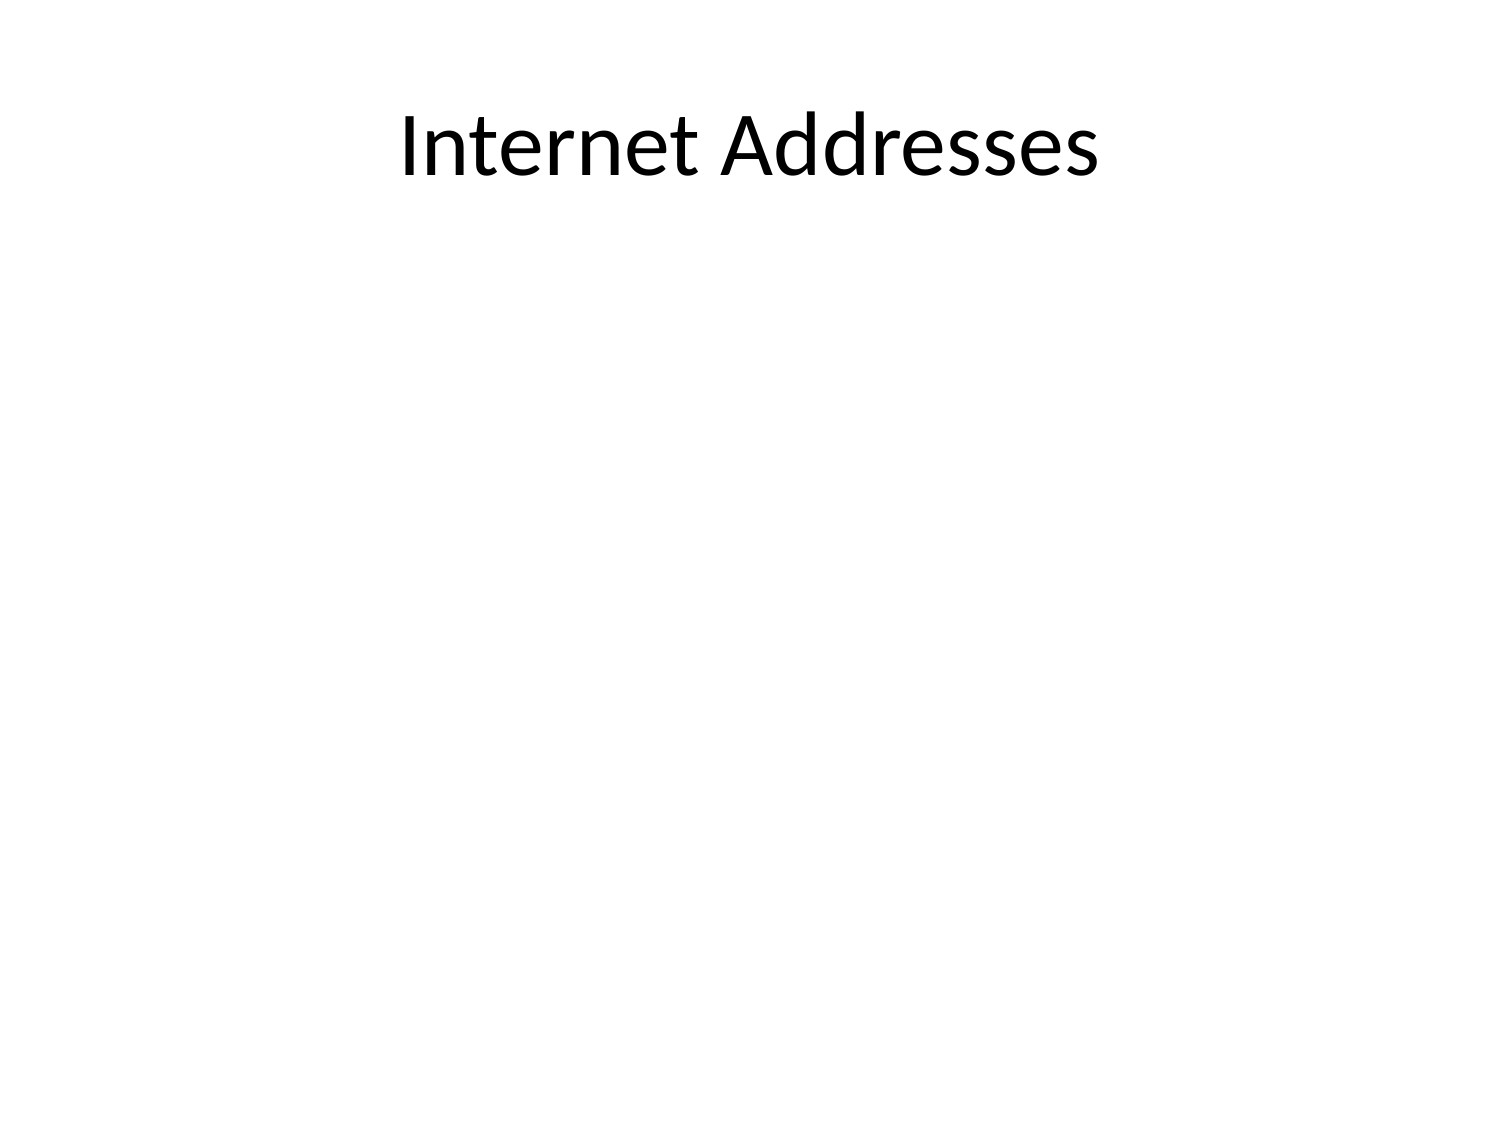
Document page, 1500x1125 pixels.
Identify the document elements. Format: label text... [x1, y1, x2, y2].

title Internet Addresses [75, 45, 1425, 233]
